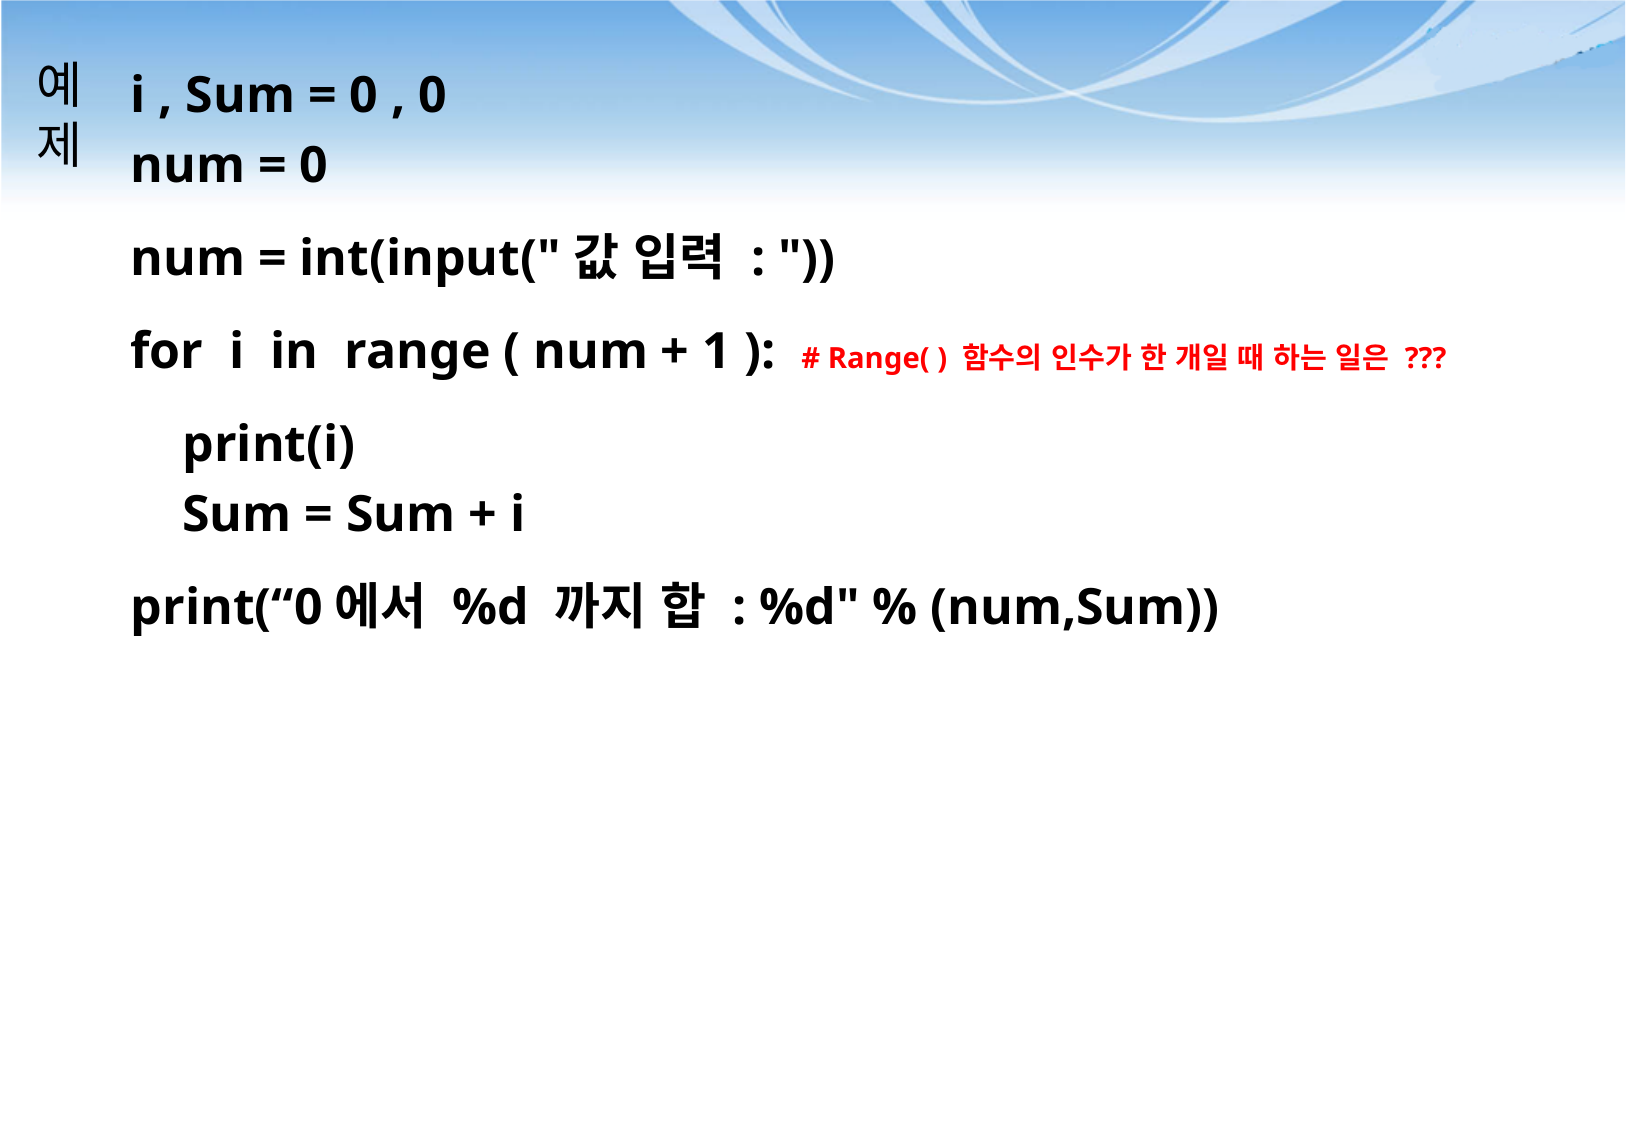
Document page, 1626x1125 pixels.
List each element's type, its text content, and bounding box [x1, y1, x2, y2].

list i , Sum = 0 , 0 num = 0 num = int(input("값 입력 : ")) for i in range ( num + 1 ): # Range( ) 함수의 인수가 한 개일 때 하는 일은 ??? print(i) Sum = Sum + i print(“0에서 %d 까지 합 : %d" % (num,Sum)) [115, 54, 1625, 893]
picture [0, 0, 1626, 1125]
title 예 제 [20, 30, 104, 197]
